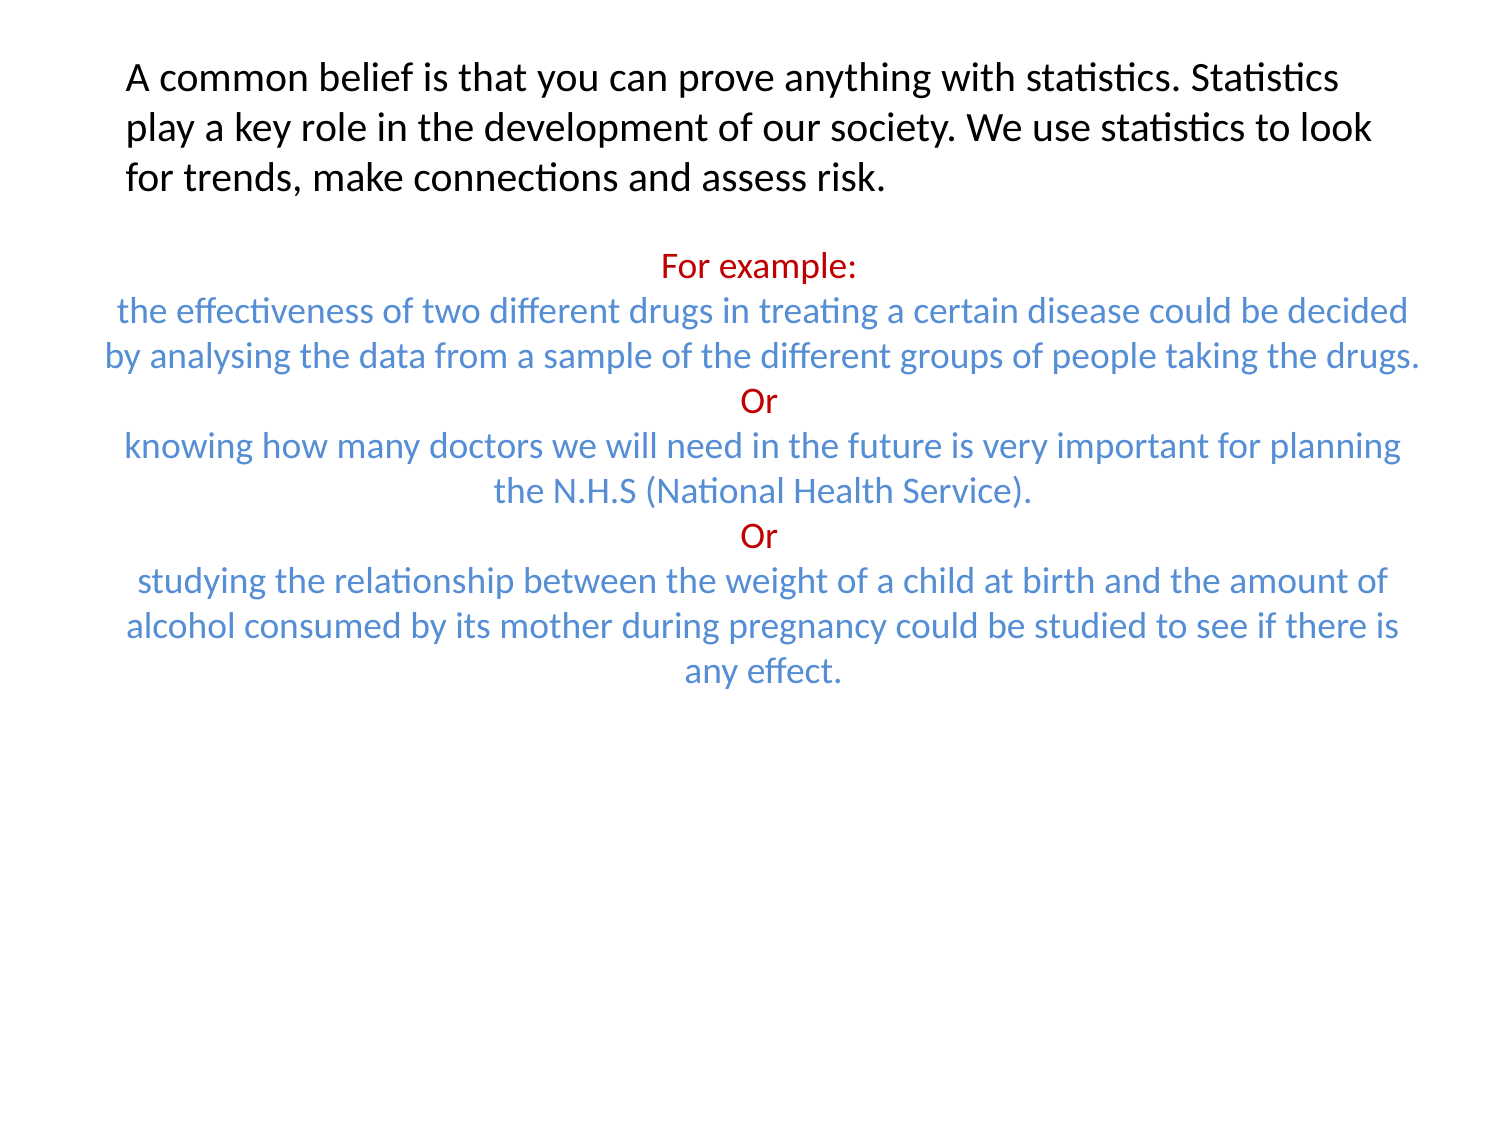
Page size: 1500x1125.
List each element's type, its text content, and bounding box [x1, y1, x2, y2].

text_box A common belief is that you can prove anything with statistics. Statistics play a key role in the development of our society. We use statistics to look for trends, make connections and assess risk. [110, 42, 1434, 208]
title For example: the effectiveness of two different drugs in treating a certain disease could be decided by analysing the data from a sample of the different groups of people taking the drugs. Or knowing how many doctors we will need in the future is very important for planning the N.H.S (National Health Service). Or studying the relationship between the weight of a child at birth and the amount of alcohol consumed by its mother during pregnancy could be studied to see if there is any effect. [88, 233, 1439, 699]
